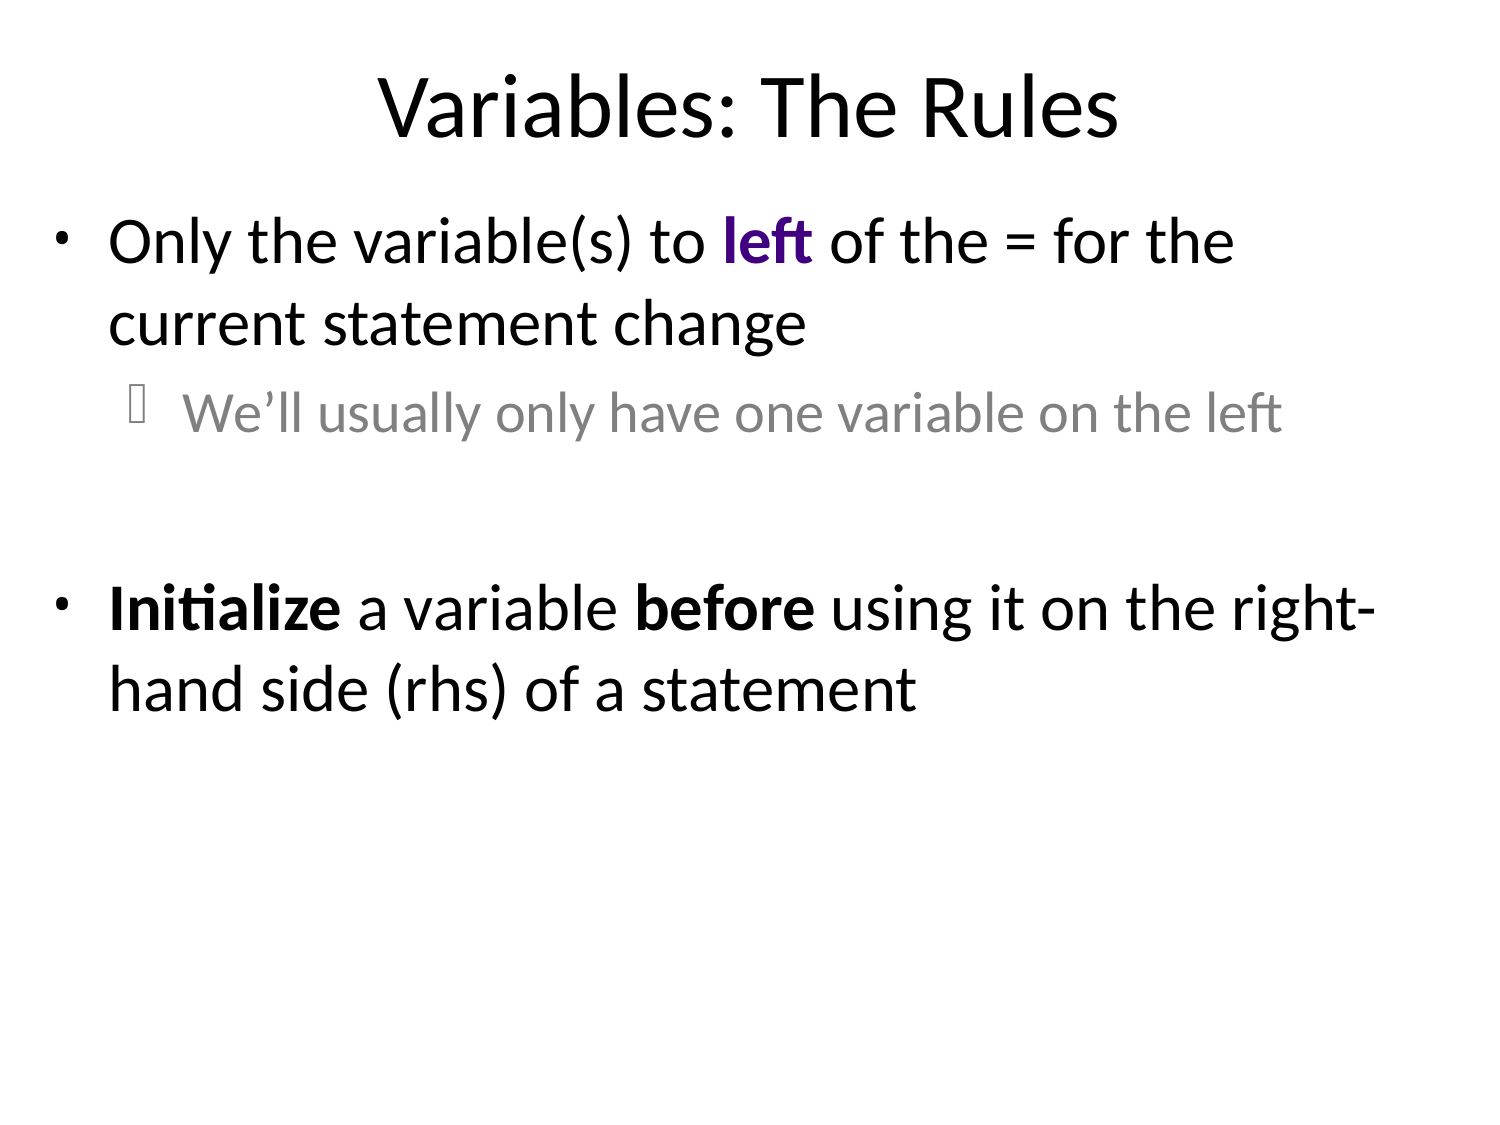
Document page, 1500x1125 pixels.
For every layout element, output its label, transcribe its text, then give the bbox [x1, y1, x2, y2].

title Variables: The Rules [37, 12, 1463, 187]
list Only the variable(s) to left of the = for the current statement change We’ll usually only have one variable on the left Initialize a variable before using it on the right-hand side (rhs) of a statement [37, 187, 1463, 1050]
